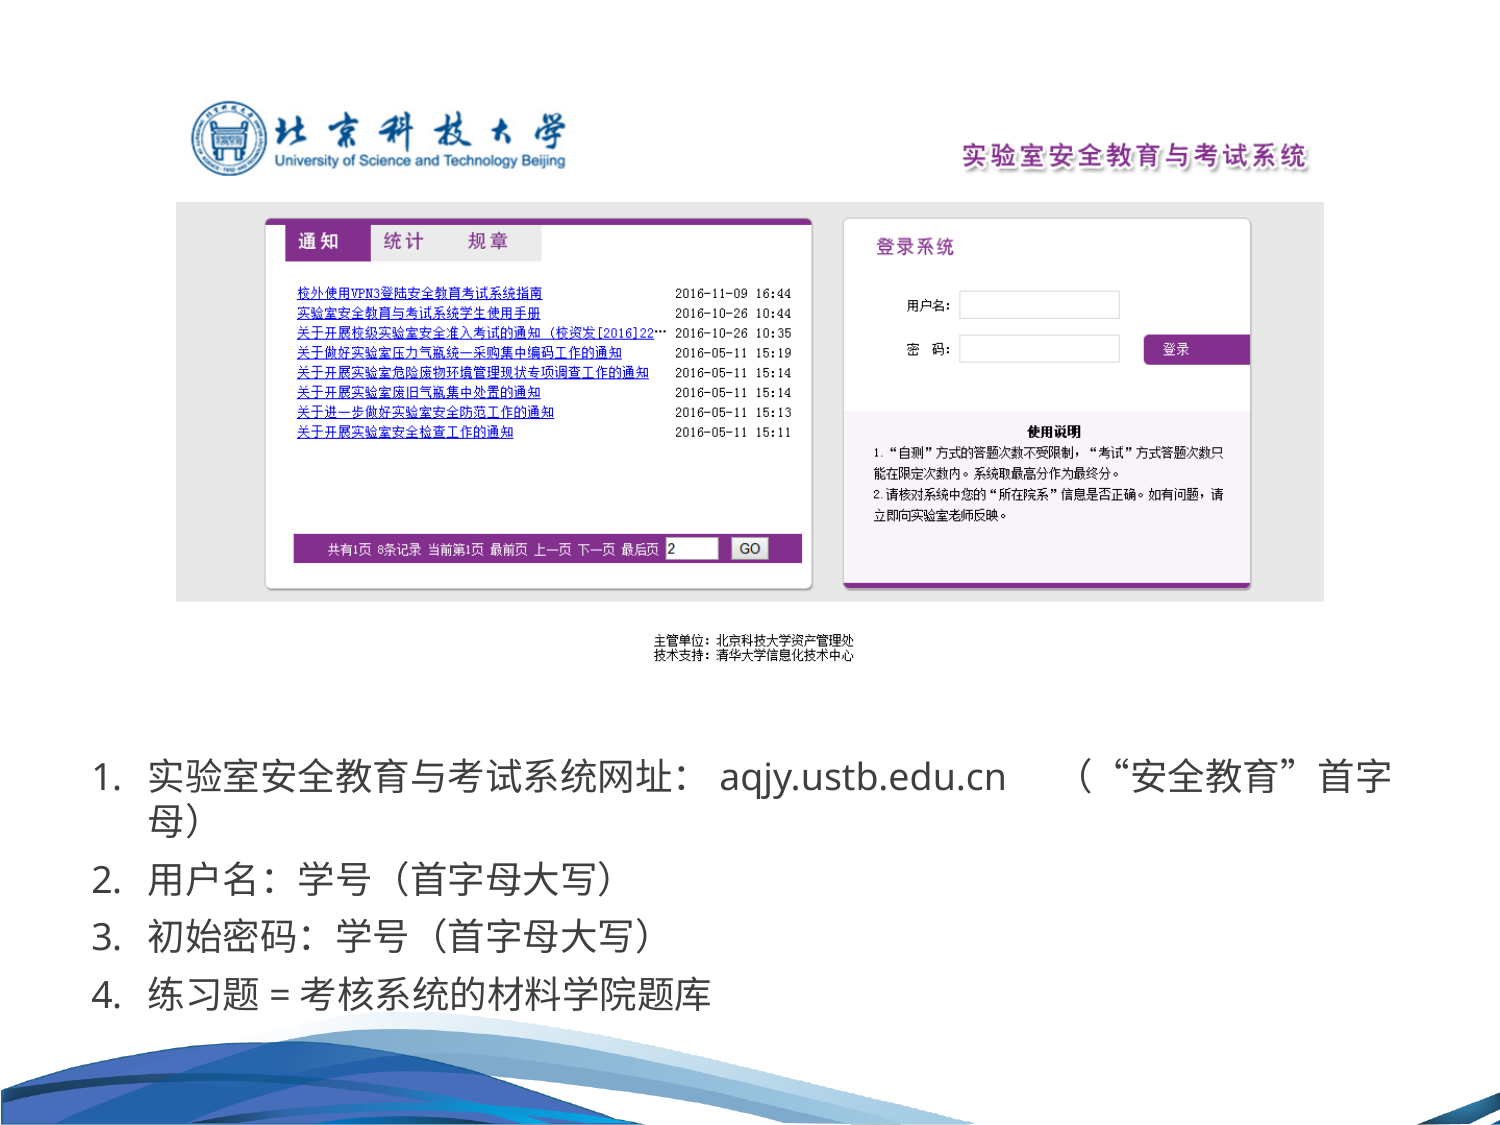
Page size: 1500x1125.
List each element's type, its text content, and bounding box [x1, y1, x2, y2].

picture [175, 82, 1324, 681]
picture [0, 1011, 1500, 1125]
text_box 实验室安全教育与考试系统网址：aqjy.ustb.edu.cn （“安全教育”首字母） 用户名：学号（首字母大写） 初始密码：学号（首字母大写） 练习题=考核系统的材料学院题库 [76, 745, 1459, 1011]
